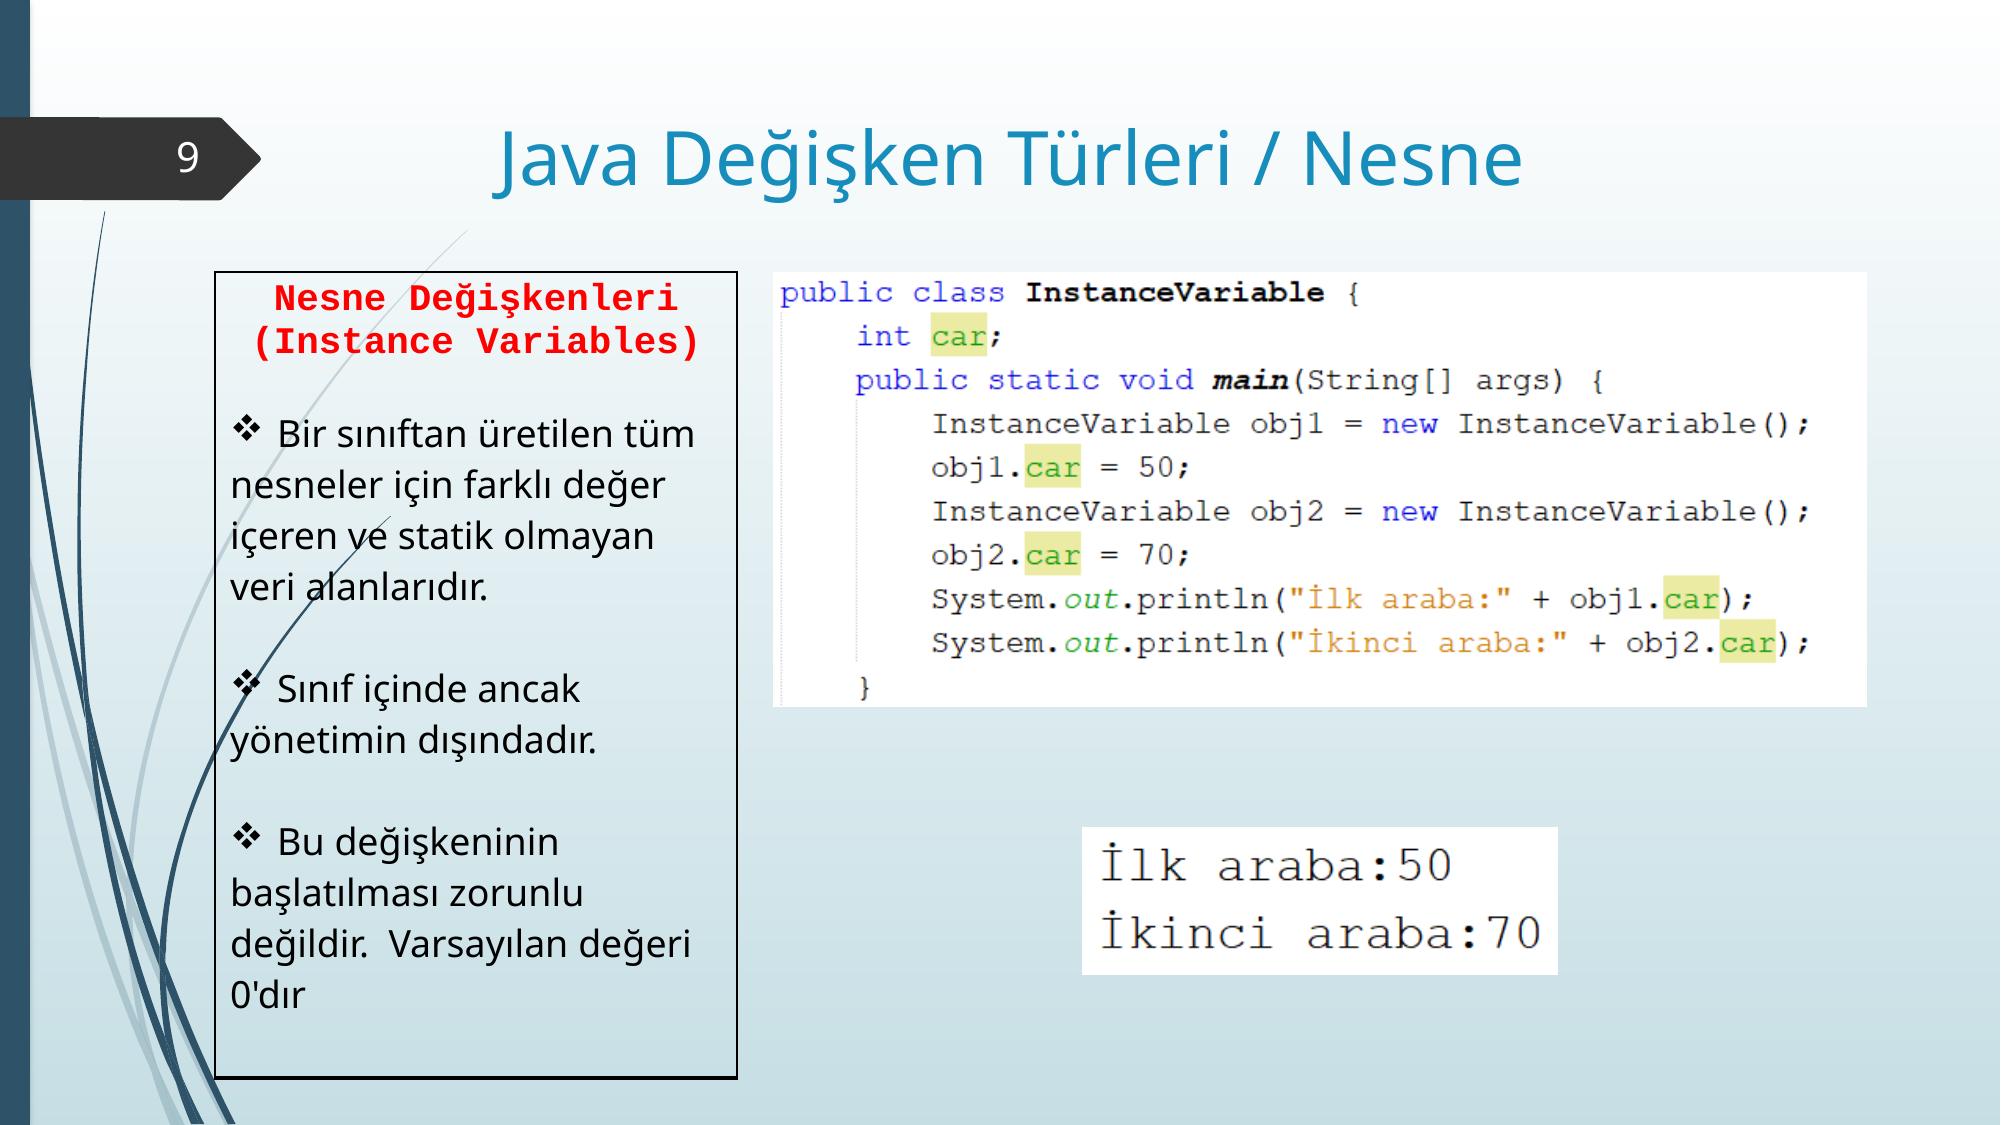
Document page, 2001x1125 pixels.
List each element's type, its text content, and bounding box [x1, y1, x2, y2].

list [773, 271, 1867, 707]
title Java Değişken Türleri / Nesne [418, 102, 1625, 221]
picture [1082, 827, 1558, 975]
slide_number 9 [87, 129, 216, 190]
table_header Nesne Değişkenleri (Instance Variables) Bir sınıftan üretilen tüm nesneler için farklı değer içeren ve statik olmayan veri alanlarıdır. Sınıf içinde ancak yönetimin dışındadır. Bu değişkeninin başlatılması zorunlu değildir. Varsayılan değeri 0'dır [216, 273, 736, 1076]
